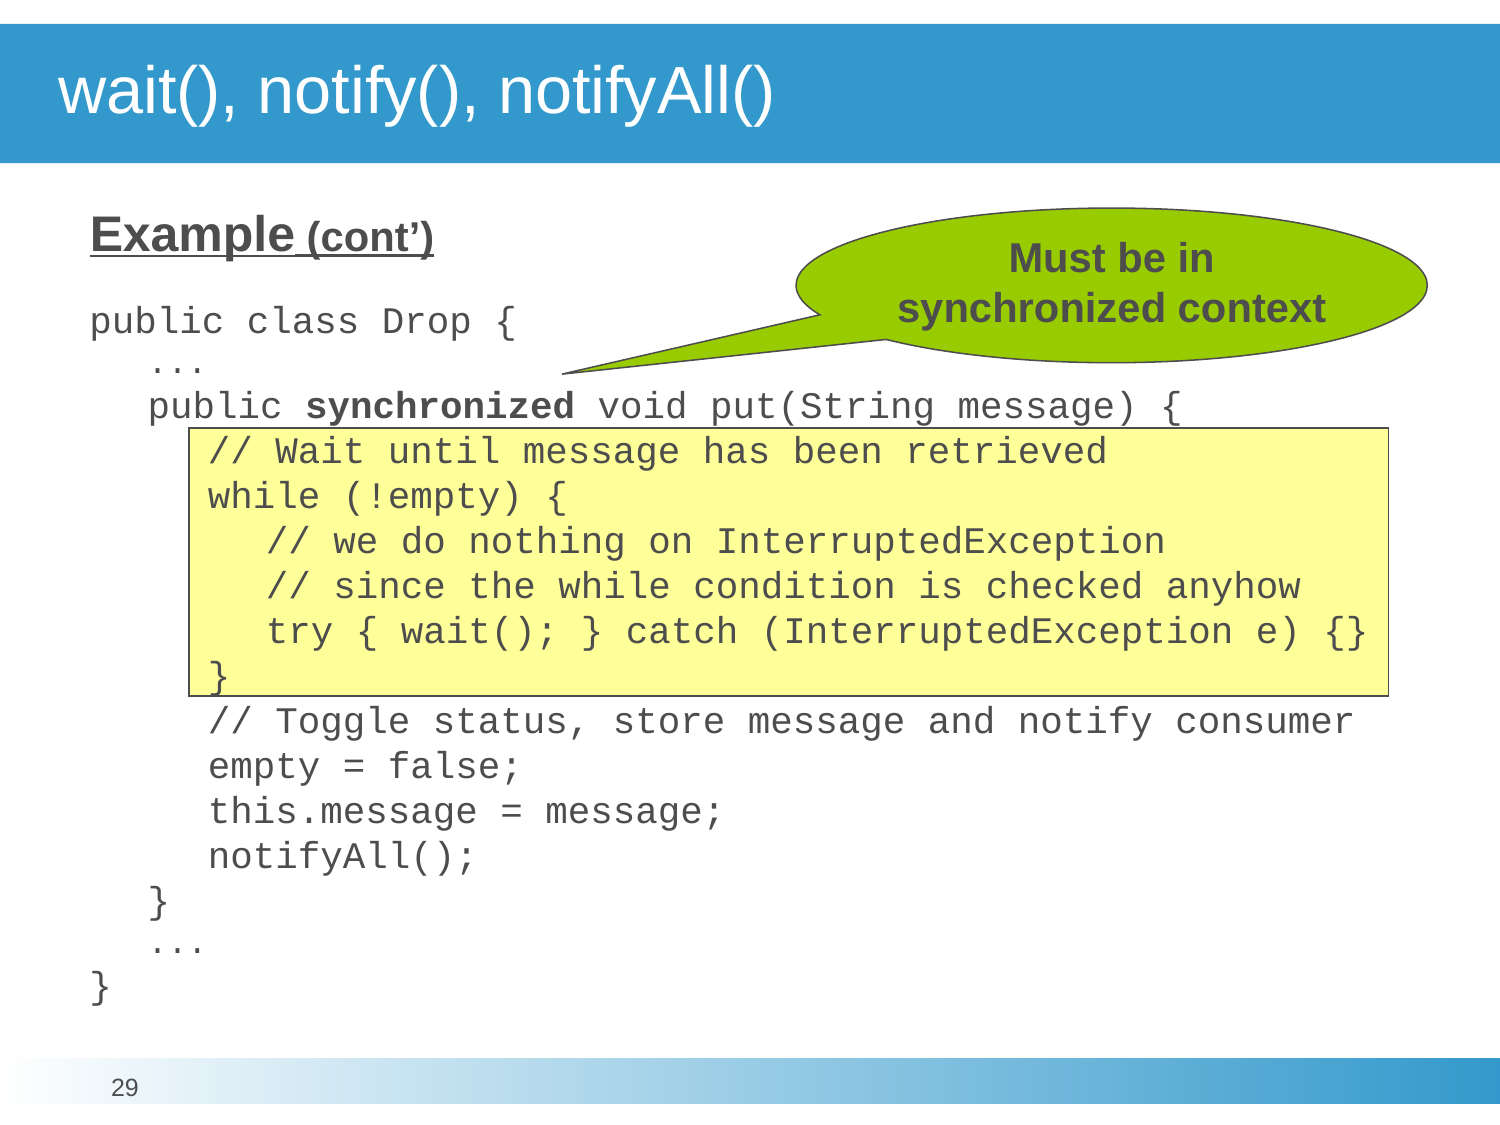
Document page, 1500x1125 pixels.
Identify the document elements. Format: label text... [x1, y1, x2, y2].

title wait(), notify(), notifyAll() [0, 23, 1500, 164]
text_box public class Drop { ... public synchronized void put(String message) { // Wait until message has been retrieved while (!empty) { // we do nothing on InterruptedException // since the while condition is checked anyhow try { wait(); } catch (InterruptedException e) {} } // Toggle status, store message and notify consumer empty = false; this.message = message; notifyAll(); } ... } [89, 295, 1409, 1006]
text_box Must be in synchronized context [562, 208, 1428, 375]
text_box Example (cont’) [75, 194, 1442, 286]
slide_number 29 [45, 1074, 205, 1122]
